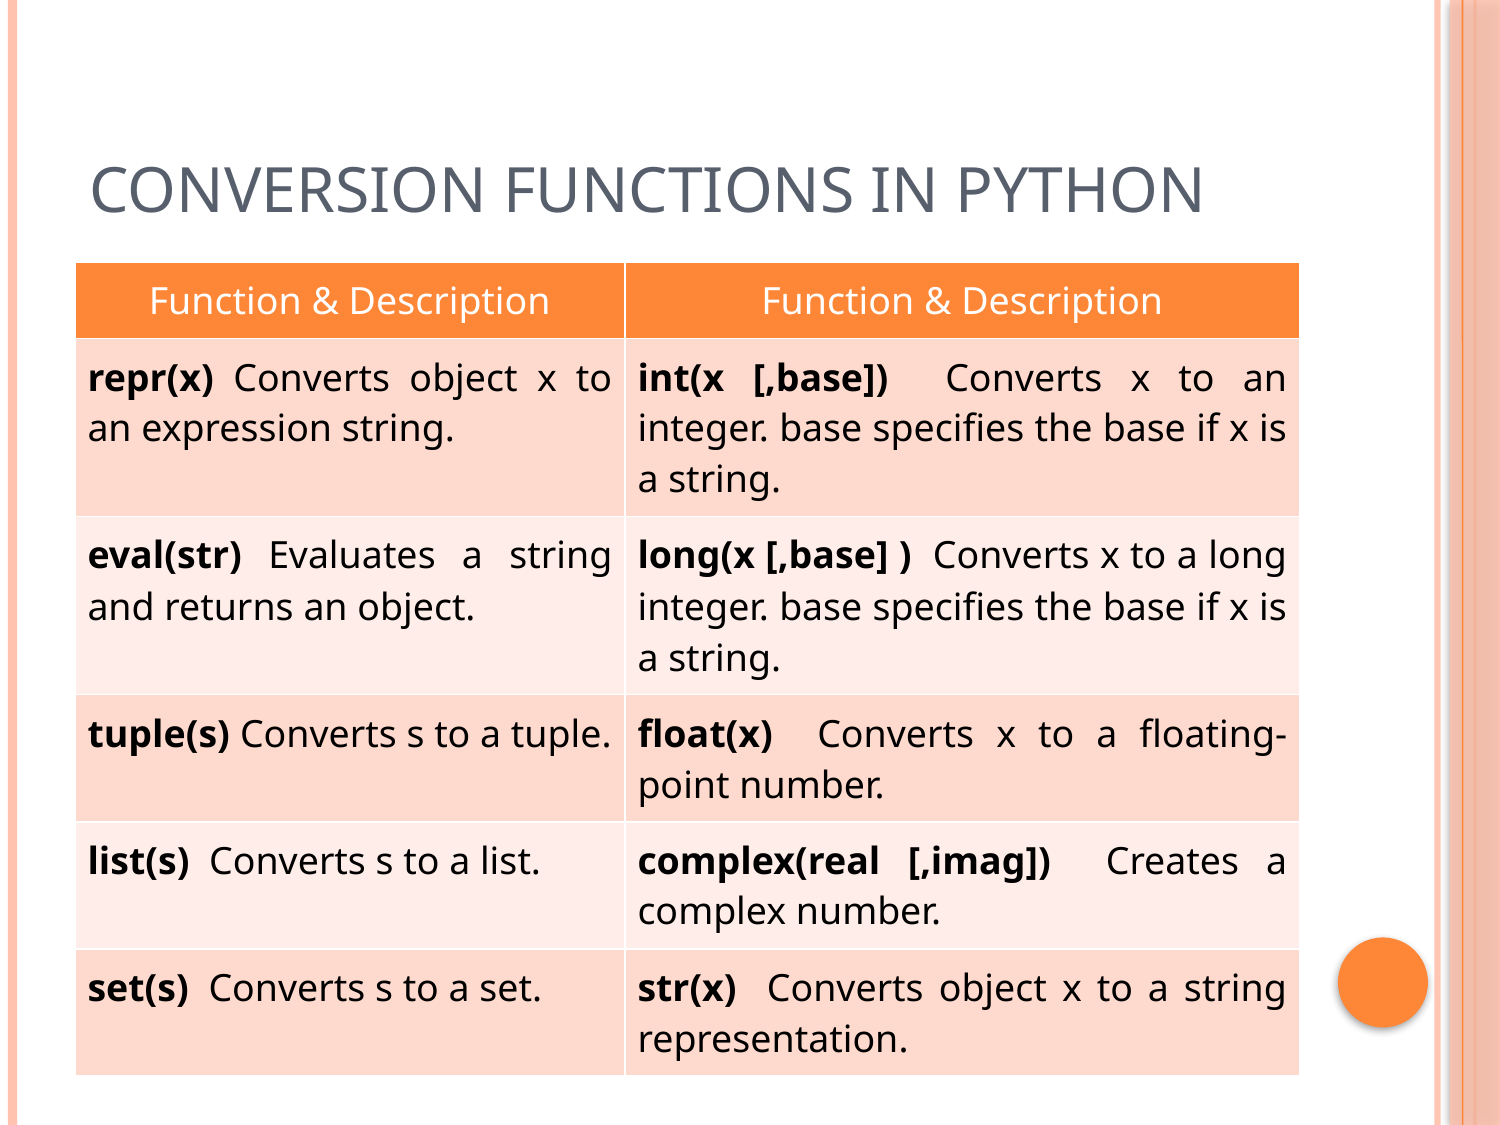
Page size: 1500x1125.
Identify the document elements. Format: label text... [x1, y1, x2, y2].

table_cell list(s) Converts s to a list. [76, 823, 624, 948]
table_cell long(x [,base] ) Converts x to a long integer. base specifies the base if x is a string. [626, 517, 1299, 694]
title Conversion functions in PYTHON [75, 45, 1300, 233]
table_cell repr(x) Converts object x to an expression string. [76, 339, 624, 516]
table_header Function & Description [76, 263, 624, 338]
table_cell tuple(s) Converts s to a tuple. [76, 695, 624, 821]
table_cell set(s) Converts s to a set. [76, 950, 624, 1075]
table_cell eval(str) Evaluates a string and returns an object. [76, 517, 624, 694]
table_header Function & Description [626, 263, 1299, 338]
table_cell complex(real [,imag]) Creates a complex number. [626, 823, 1299, 948]
table_cell float(x) Converts x to a floating-point number. [626, 695, 1299, 821]
table_cell str(x) Converts object x to a string representation. [626, 950, 1299, 1075]
table_cell int(x [,base]) Converts x to an integer. base specifies the base if x is a string. [626, 339, 1299, 516]
